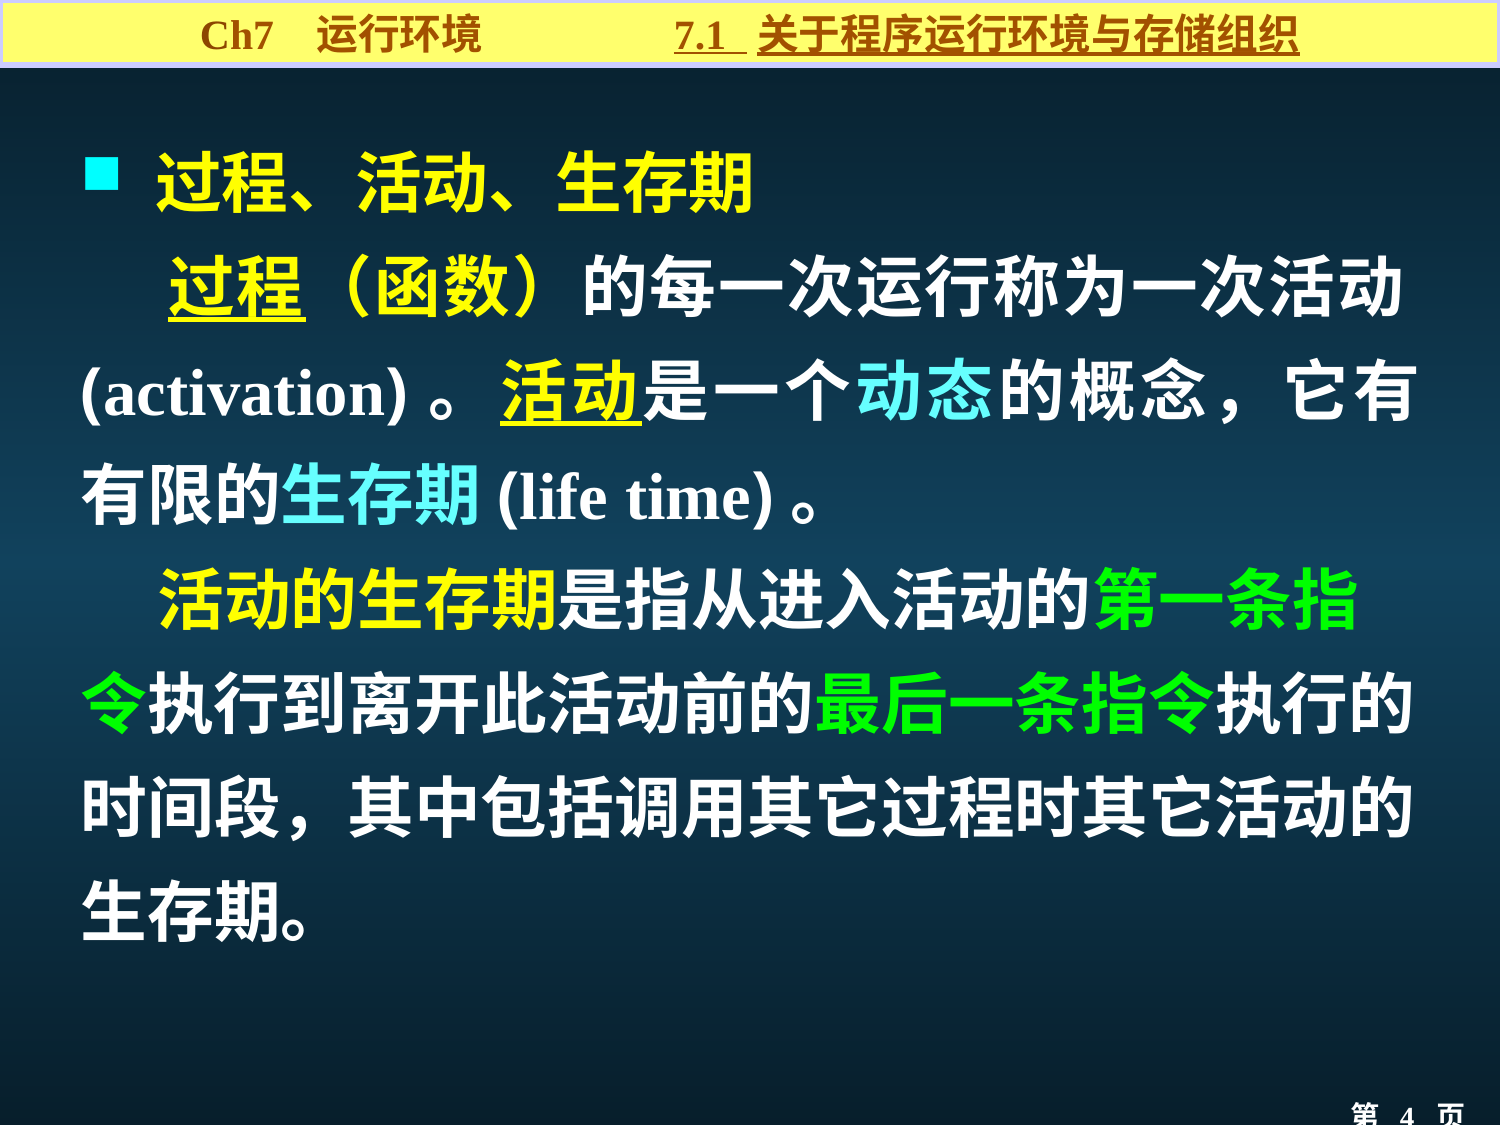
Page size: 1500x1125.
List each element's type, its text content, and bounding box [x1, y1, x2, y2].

text_box 过程、活动、生存期 过程（函数）的每一次运行称为一次活动(activation)。活动是一个动态的概念，它有有限的生存期(life time)。 活动的生存期是指从进入活动的第一条指令执行到离开此活动前的最后一条指令执行的时间段，其中包括调用其它过程时其它活动的生存期。 [65, 109, 1436, 958]
text_box Ch7 运行环境 7.1 关于程序运行环境与存储组织 [0, 0, 1500, 65]
